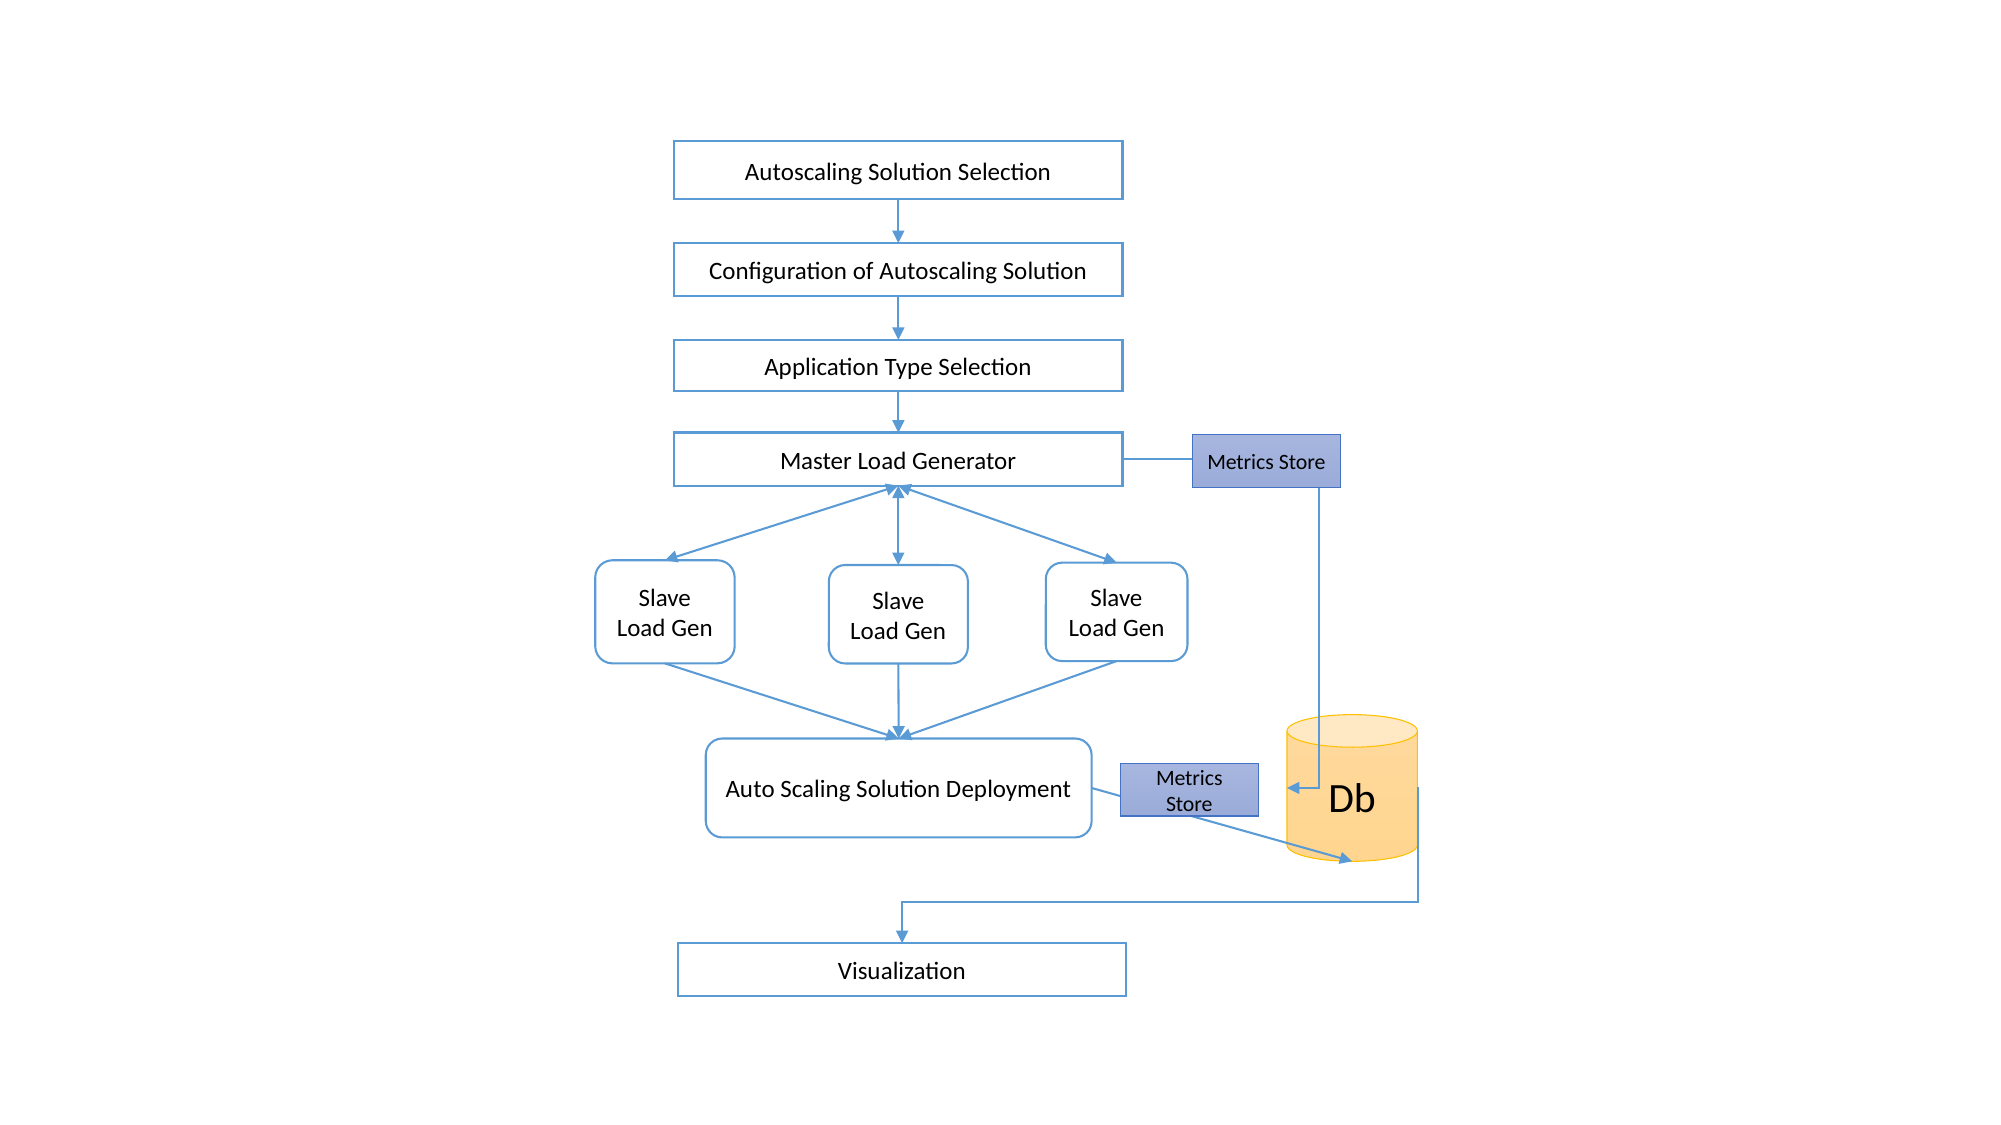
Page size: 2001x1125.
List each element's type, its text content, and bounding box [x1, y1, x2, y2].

text_box Application Type Selection [673, 339, 1124, 392]
text_box Visualization [677, 942, 1086, 997]
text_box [898, 661, 1117, 739]
text_box Autoscaling Solution Selection [673, 140, 1124, 200]
text_box Auto Scaling Solution Deployment [704, 739, 1086, 839]
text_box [1122, 459, 1353, 715]
text_box Slave Load Gen [594, 559, 736, 665]
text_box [898, 485, 1117, 563]
text_box Db [1286, 714, 1418, 862]
text_box Metrics Store [1168, 763, 1259, 787]
text_box Master Load Generator [673, 431, 1124, 487]
text_box Configuration of Autoscaling Solution [673, 242, 1124, 297]
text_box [1086, 677, 1168, 1125]
text_box Slave Load Gen [827, 563, 969, 663]
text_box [664, 485, 898, 561]
text_box Metrics Store [1192, 434, 1341, 459]
text_box Metrics Store [1168, 789, 1259, 817]
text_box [664, 663, 898, 739]
text_box Slave Load Gen [1044, 561, 1122, 663]
